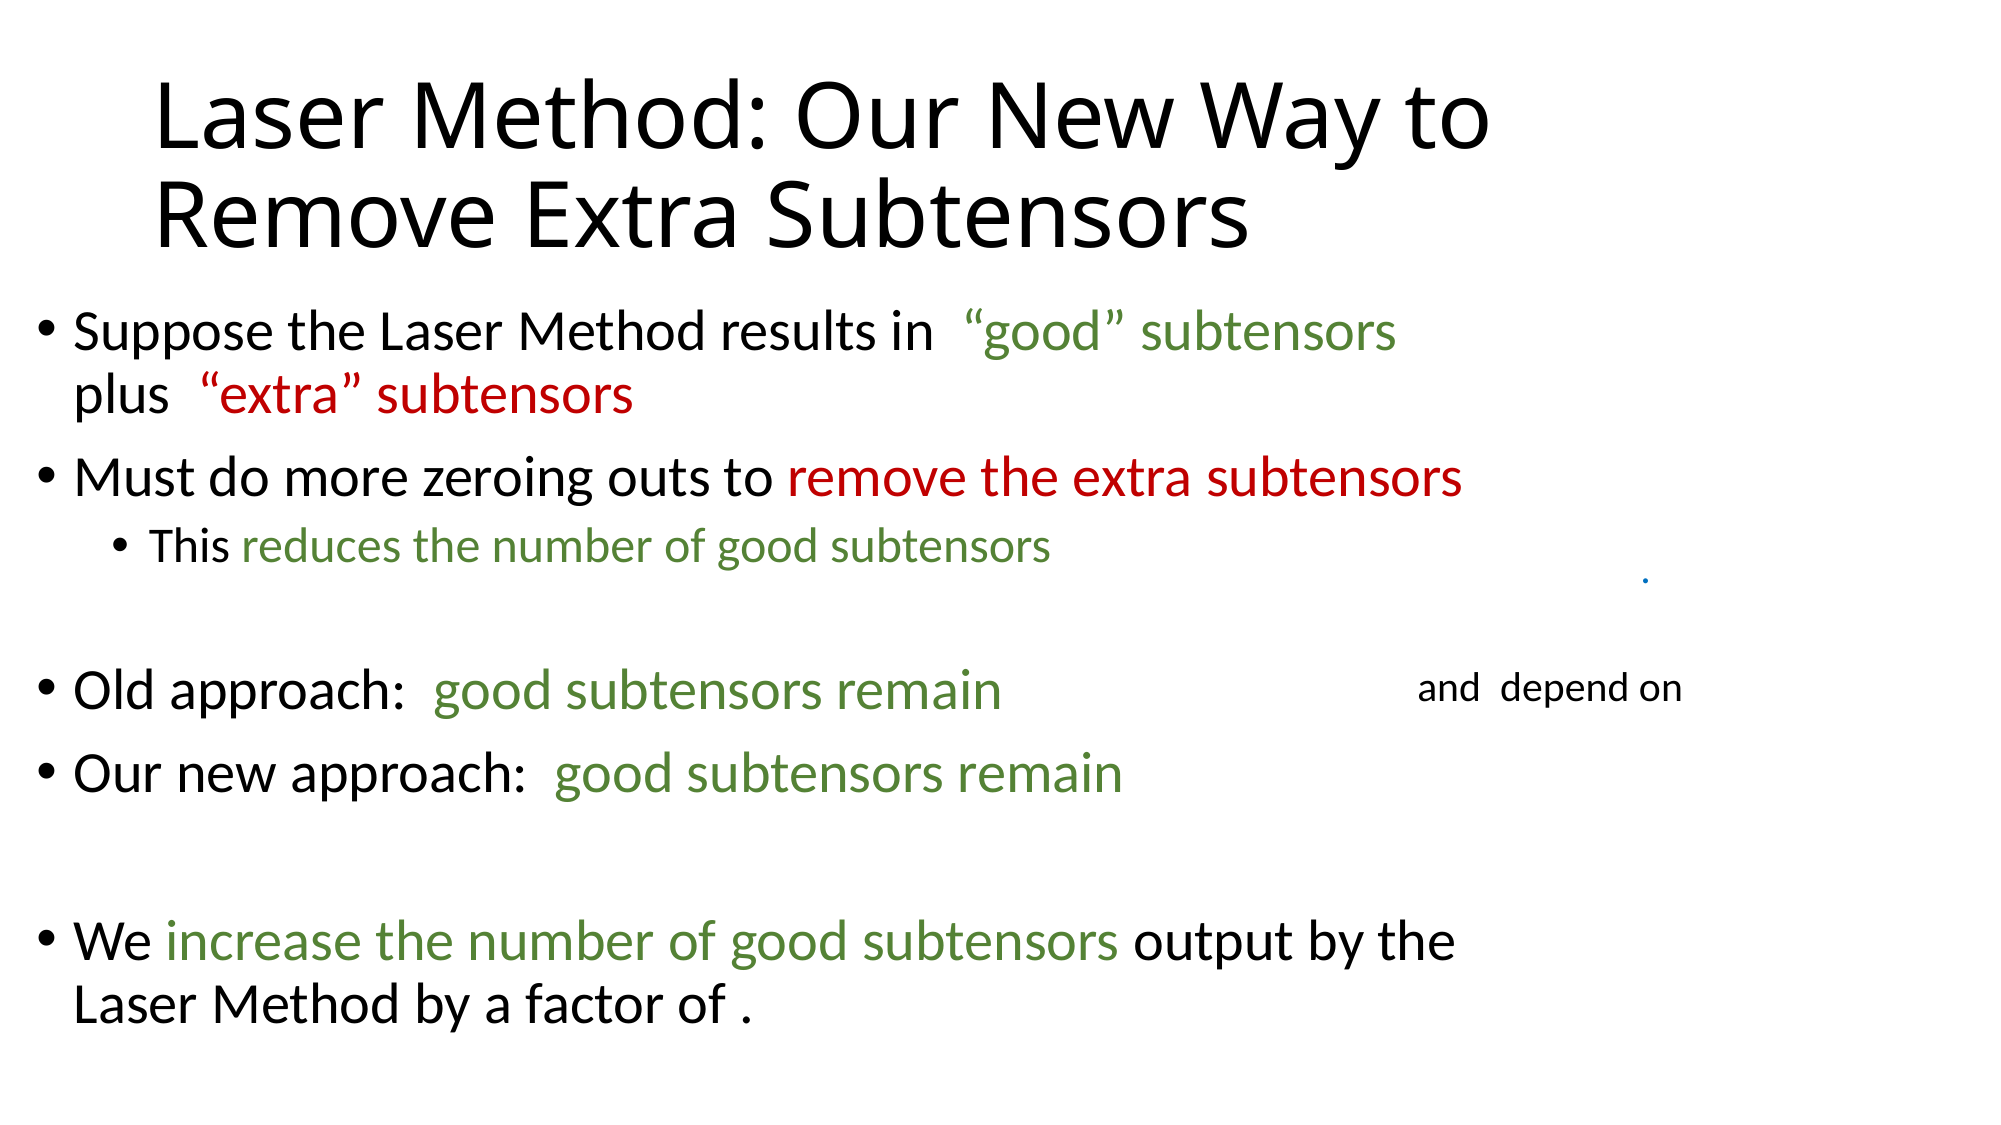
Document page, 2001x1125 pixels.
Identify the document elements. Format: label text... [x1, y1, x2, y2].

title Laser Method: Our New Way to Remove Extra Subtensors [137, 59, 1863, 278]
